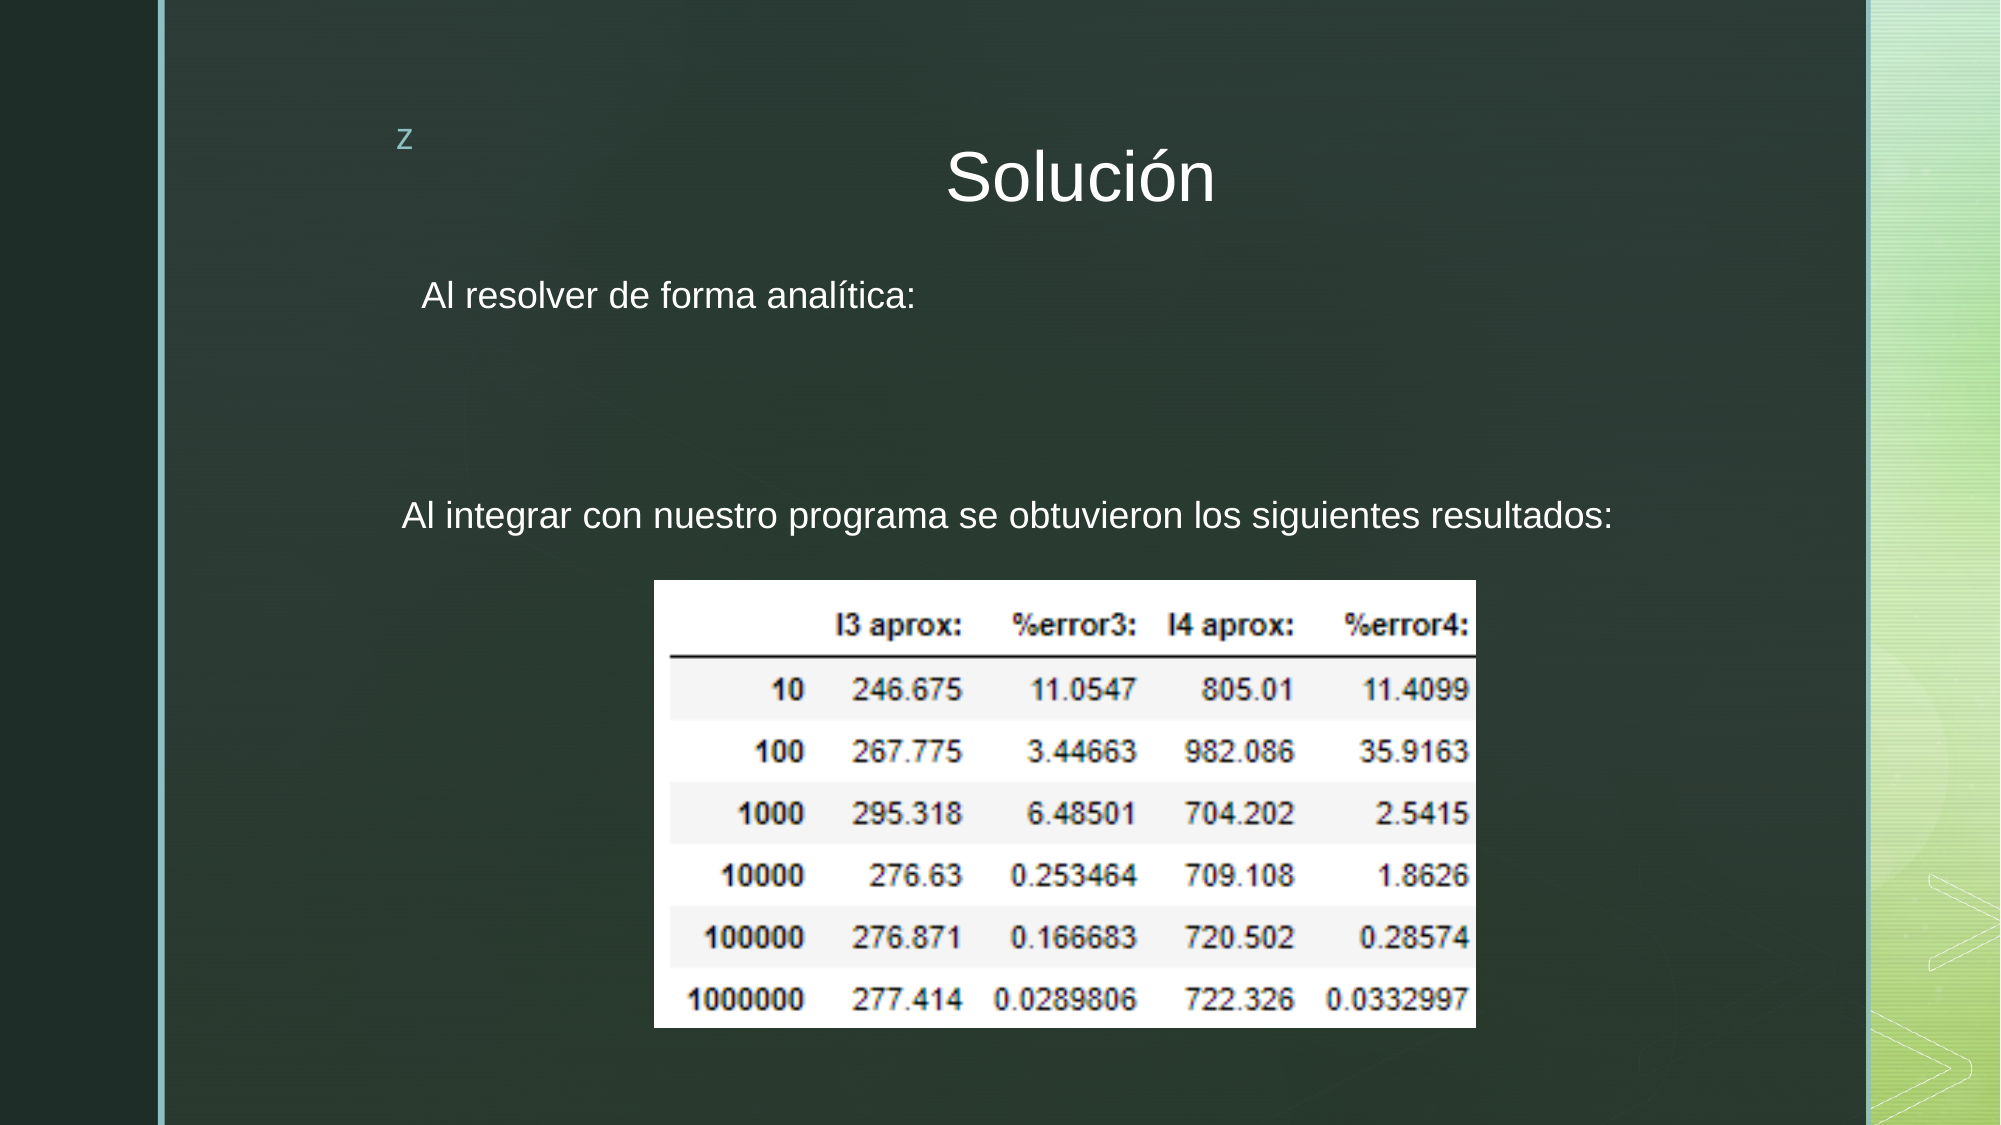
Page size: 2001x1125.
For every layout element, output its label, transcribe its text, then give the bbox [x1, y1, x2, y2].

title Solución [428, 132, 1734, 310]
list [654, 580, 1476, 1029]
picture [1871, 0, 2001, 1125]
text_box Al integrar con nuestro programa se obtuvieron los siguientes resultados: [386, 483, 1776, 544]
